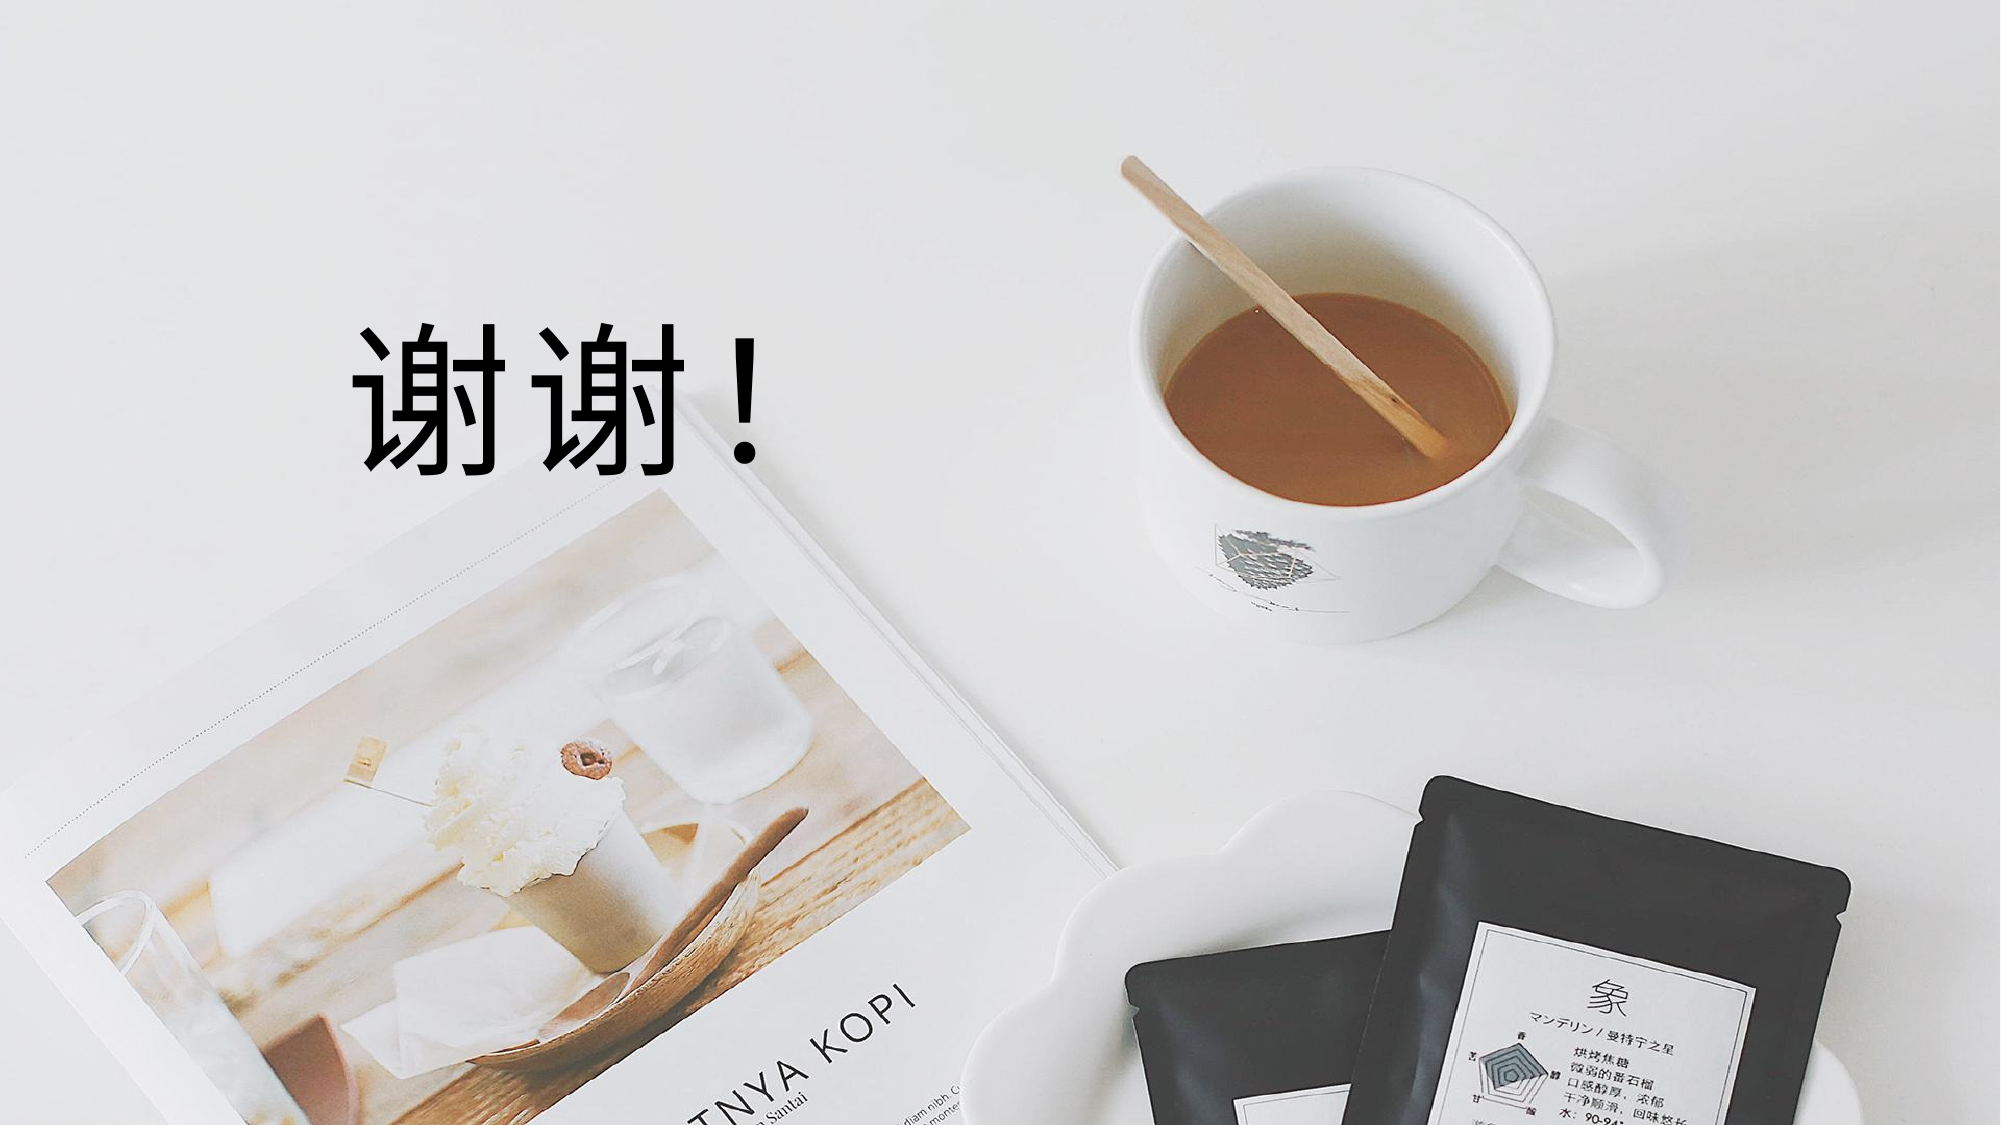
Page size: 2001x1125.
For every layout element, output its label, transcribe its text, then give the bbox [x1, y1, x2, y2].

picture [0, 0, 2001, 1125]
title 谢谢！ [197, 290, 1006, 439]
